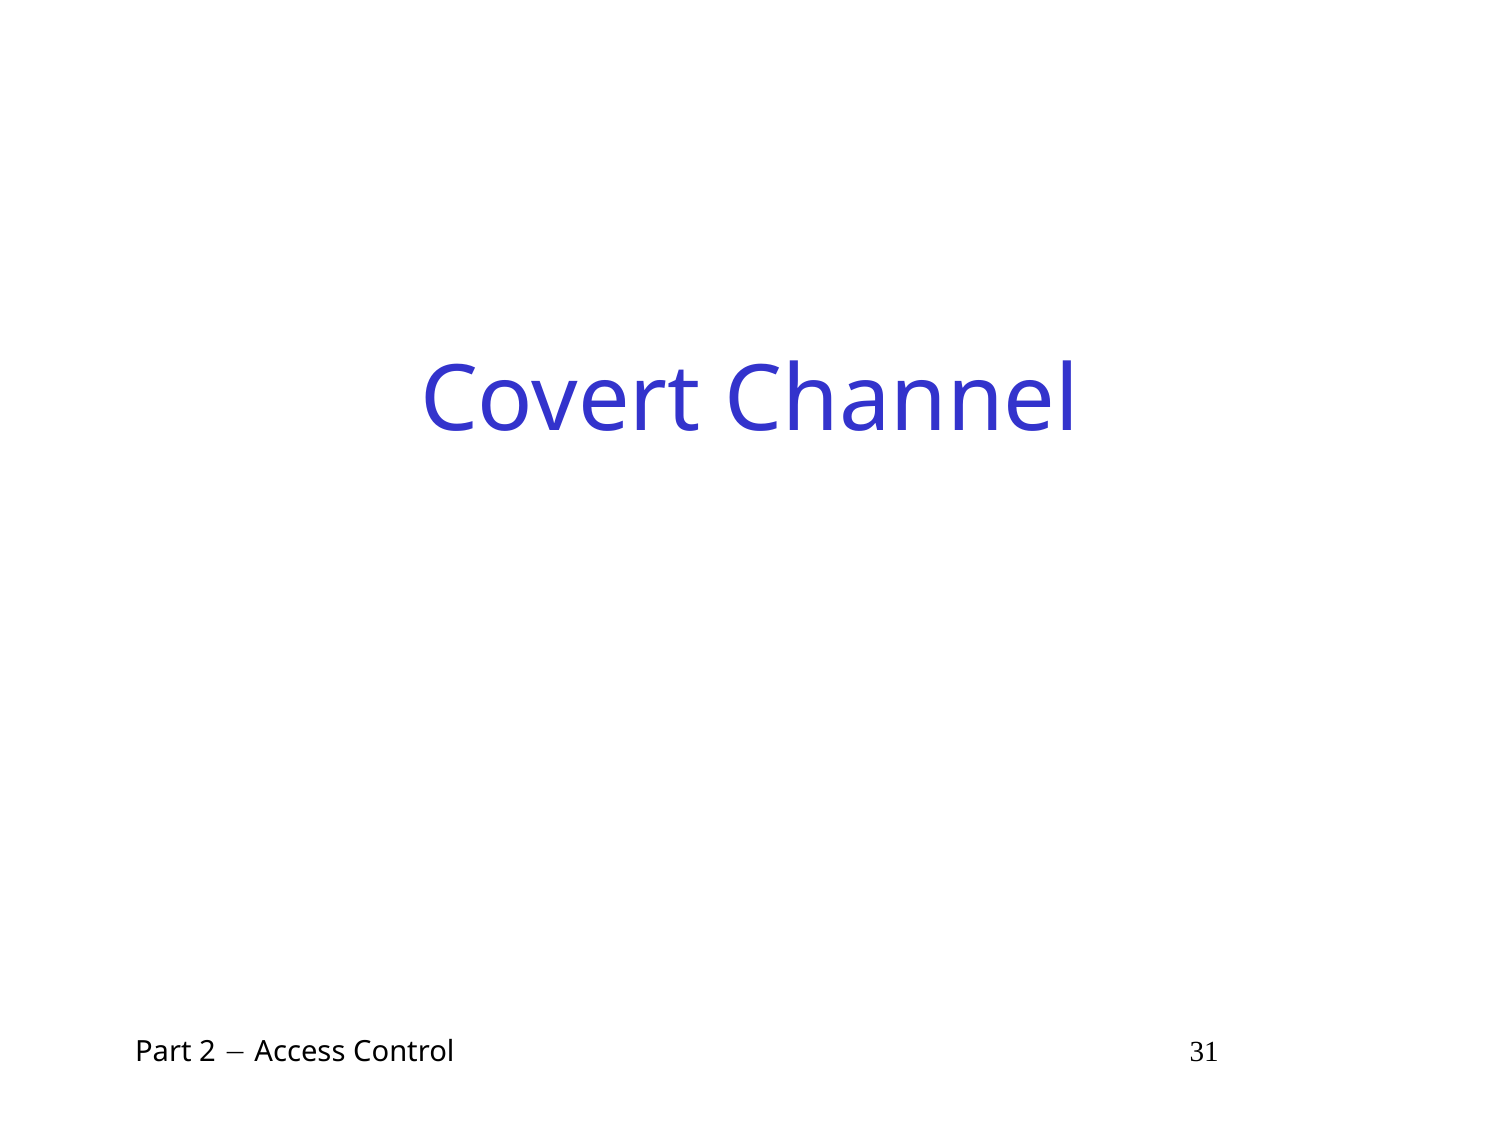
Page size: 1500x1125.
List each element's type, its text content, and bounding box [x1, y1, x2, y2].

footer Part 2  Access Control 31 [112, 1024, 1401, 1101]
title Covert Channel [112, 299, 1388, 488]
